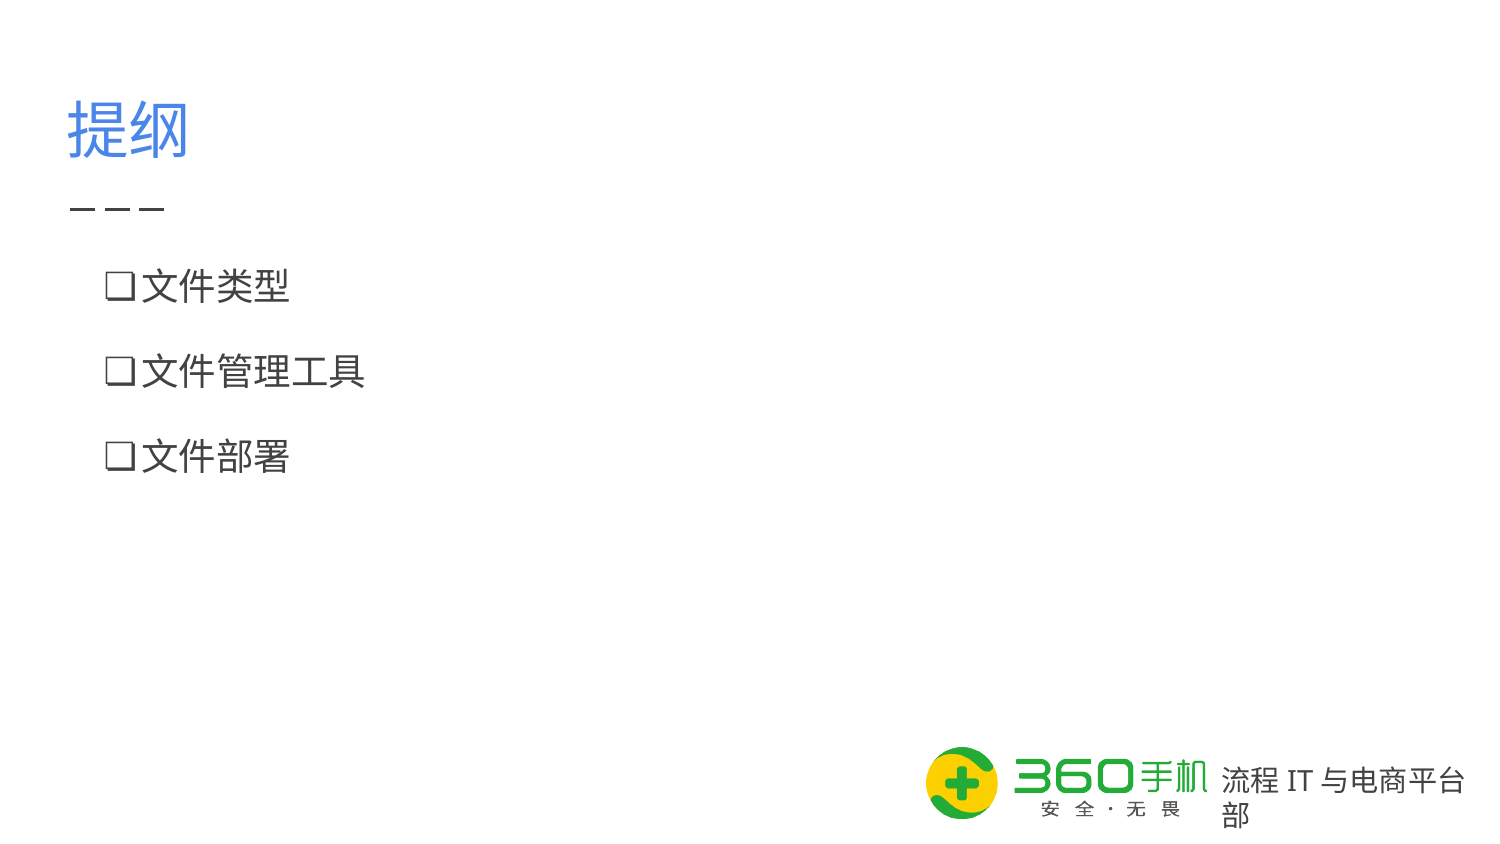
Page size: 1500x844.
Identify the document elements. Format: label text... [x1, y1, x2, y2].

picture [926, 750, 1207, 819]
list 文件类型 文件管理工具 文件部署 [51, 240, 1449, 750]
title 提纲 [51, 61, 1449, 182]
